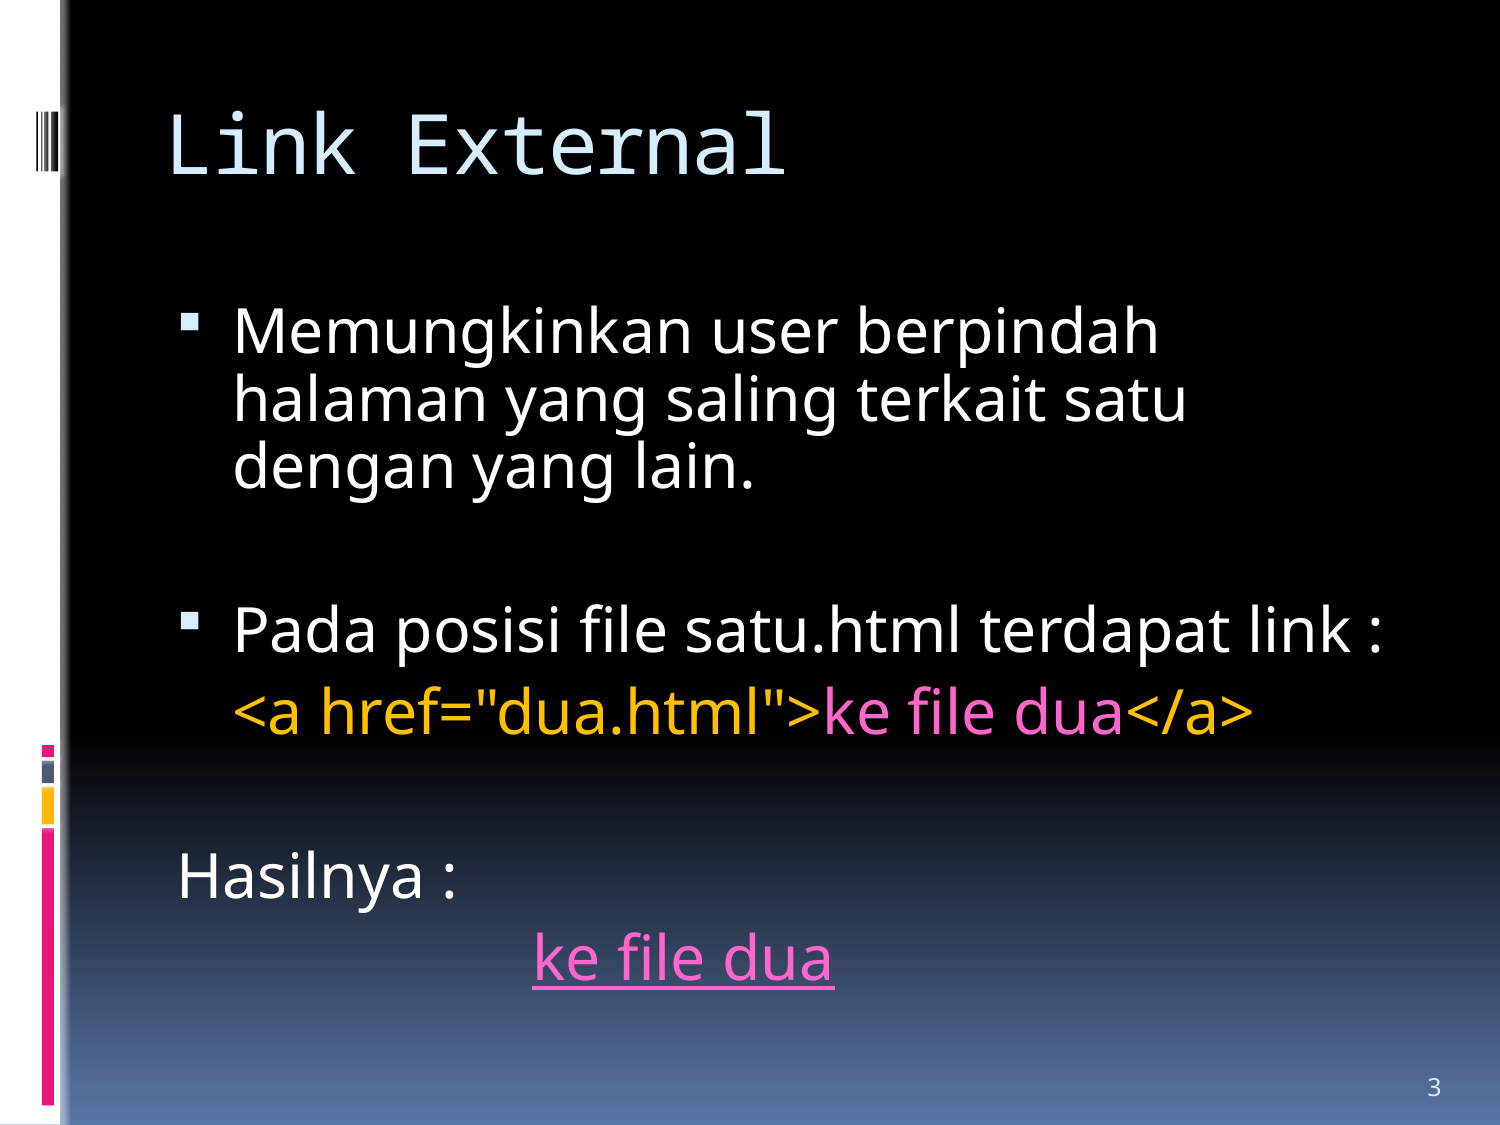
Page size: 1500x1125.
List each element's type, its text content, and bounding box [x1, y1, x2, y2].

slide_number 3 [1412, 1052, 1488, 1113]
list Memungkinkan user berpindah halaman yang saling terkait satu dengan yang lain. Pada posisi file satu.html terdapat link : <a href="dua.html">ke file dua</a> Hasilnya : ke file dua [150, 292, 1425, 1043]
title Link External [150, 83, 1425, 234]
